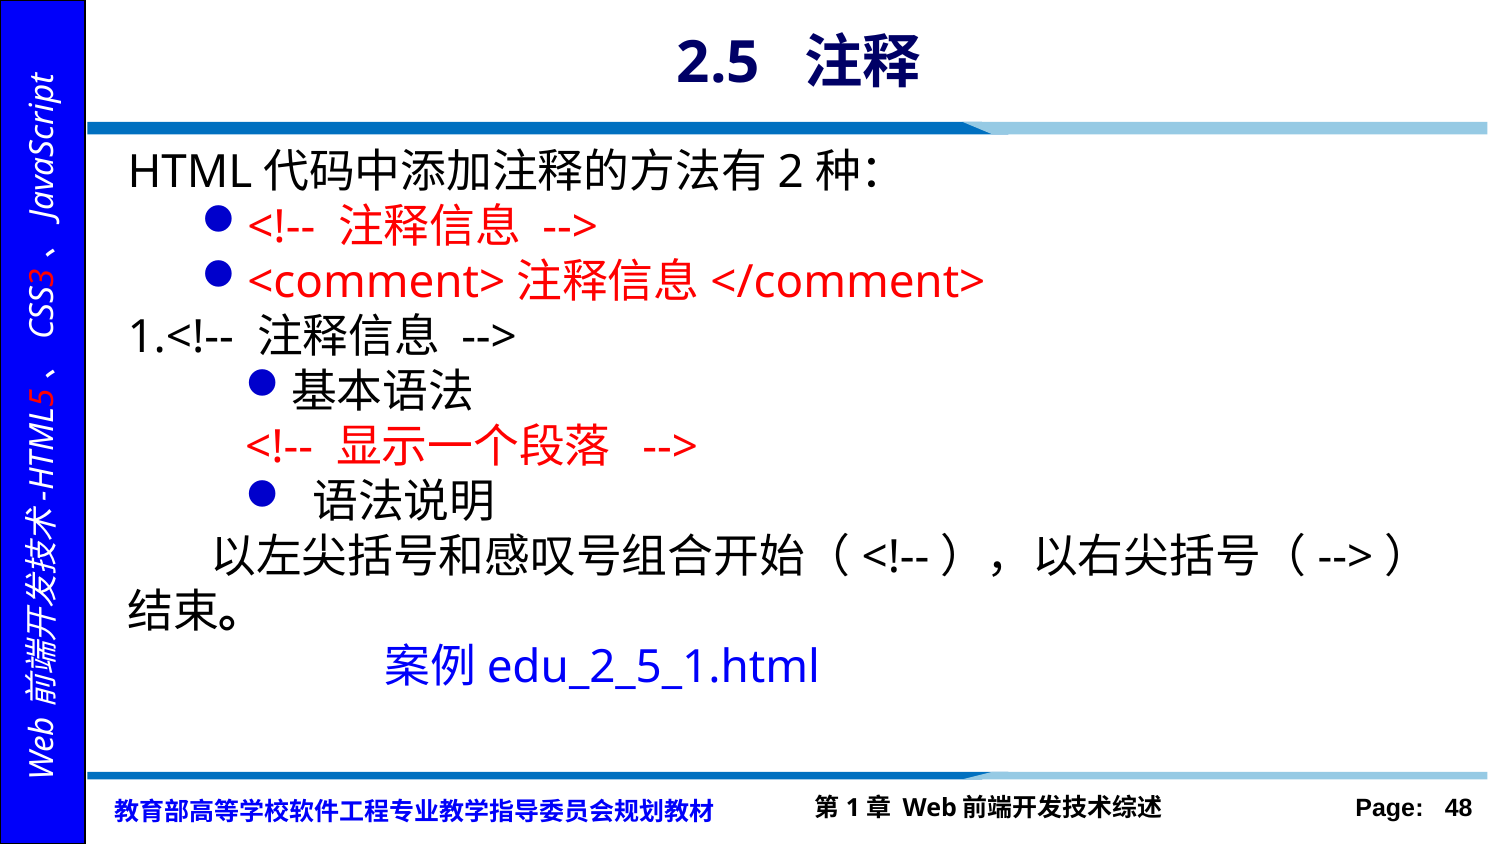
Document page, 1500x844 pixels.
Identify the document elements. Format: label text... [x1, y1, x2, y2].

list HTML代码中添加注释的方法有2种： <!-- 注释信息 --> <comment>注释信息</comment> 1.<!-- 注释信息 --> 基本语法 <!-- 显示一个段落 --> 语法说明 以左尖括号和感叹号组合开始（<!--），以右尖括号（-->）结束。 案例edu_2_5_1.html [111, 133, 1484, 760]
title 2.5 注释 [161, 11, 1436, 106]
